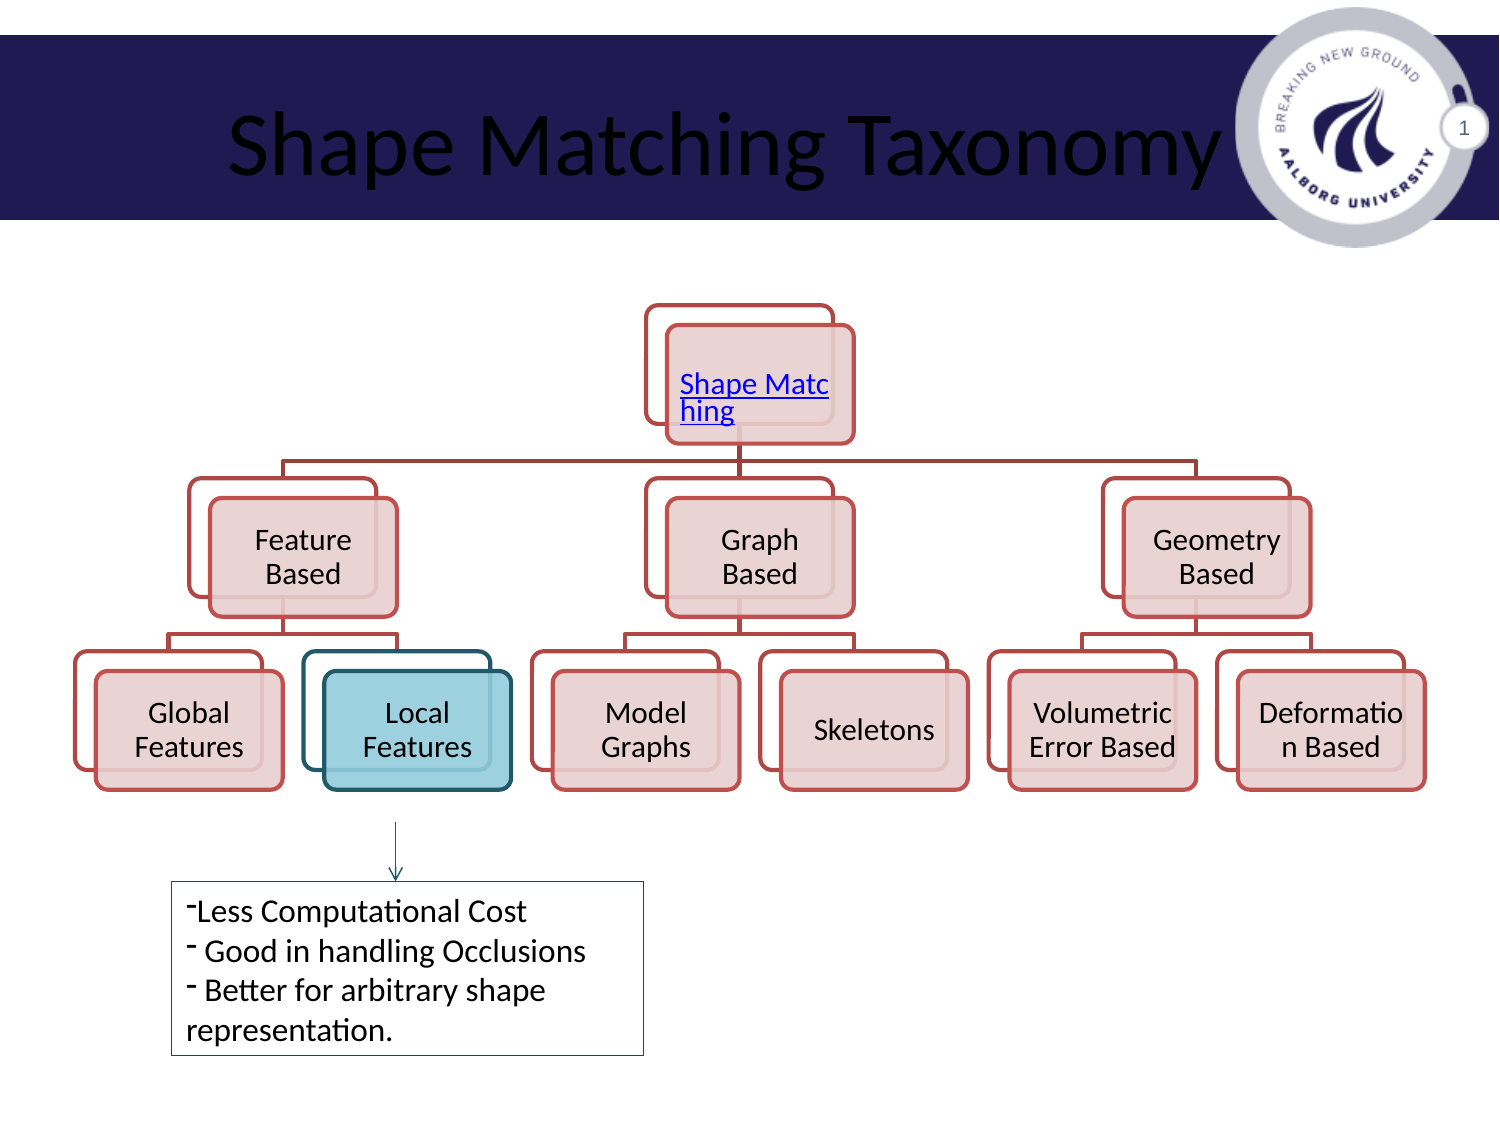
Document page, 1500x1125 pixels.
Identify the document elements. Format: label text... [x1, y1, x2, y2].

title Shape Matching Taxonomy [53, 44, 1404, 233]
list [74, 243, 1426, 852]
text_box [0, 34, 1235, 220]
text_box Less Computational Cost Good in handling Occlusions Better for arbitrary shape representation. [171, 881, 644, 1056]
text_box [1235, 7, 1490, 248]
text_box 1 [1454, 114, 1475, 140]
text_box [1490, 34, 1500, 220]
